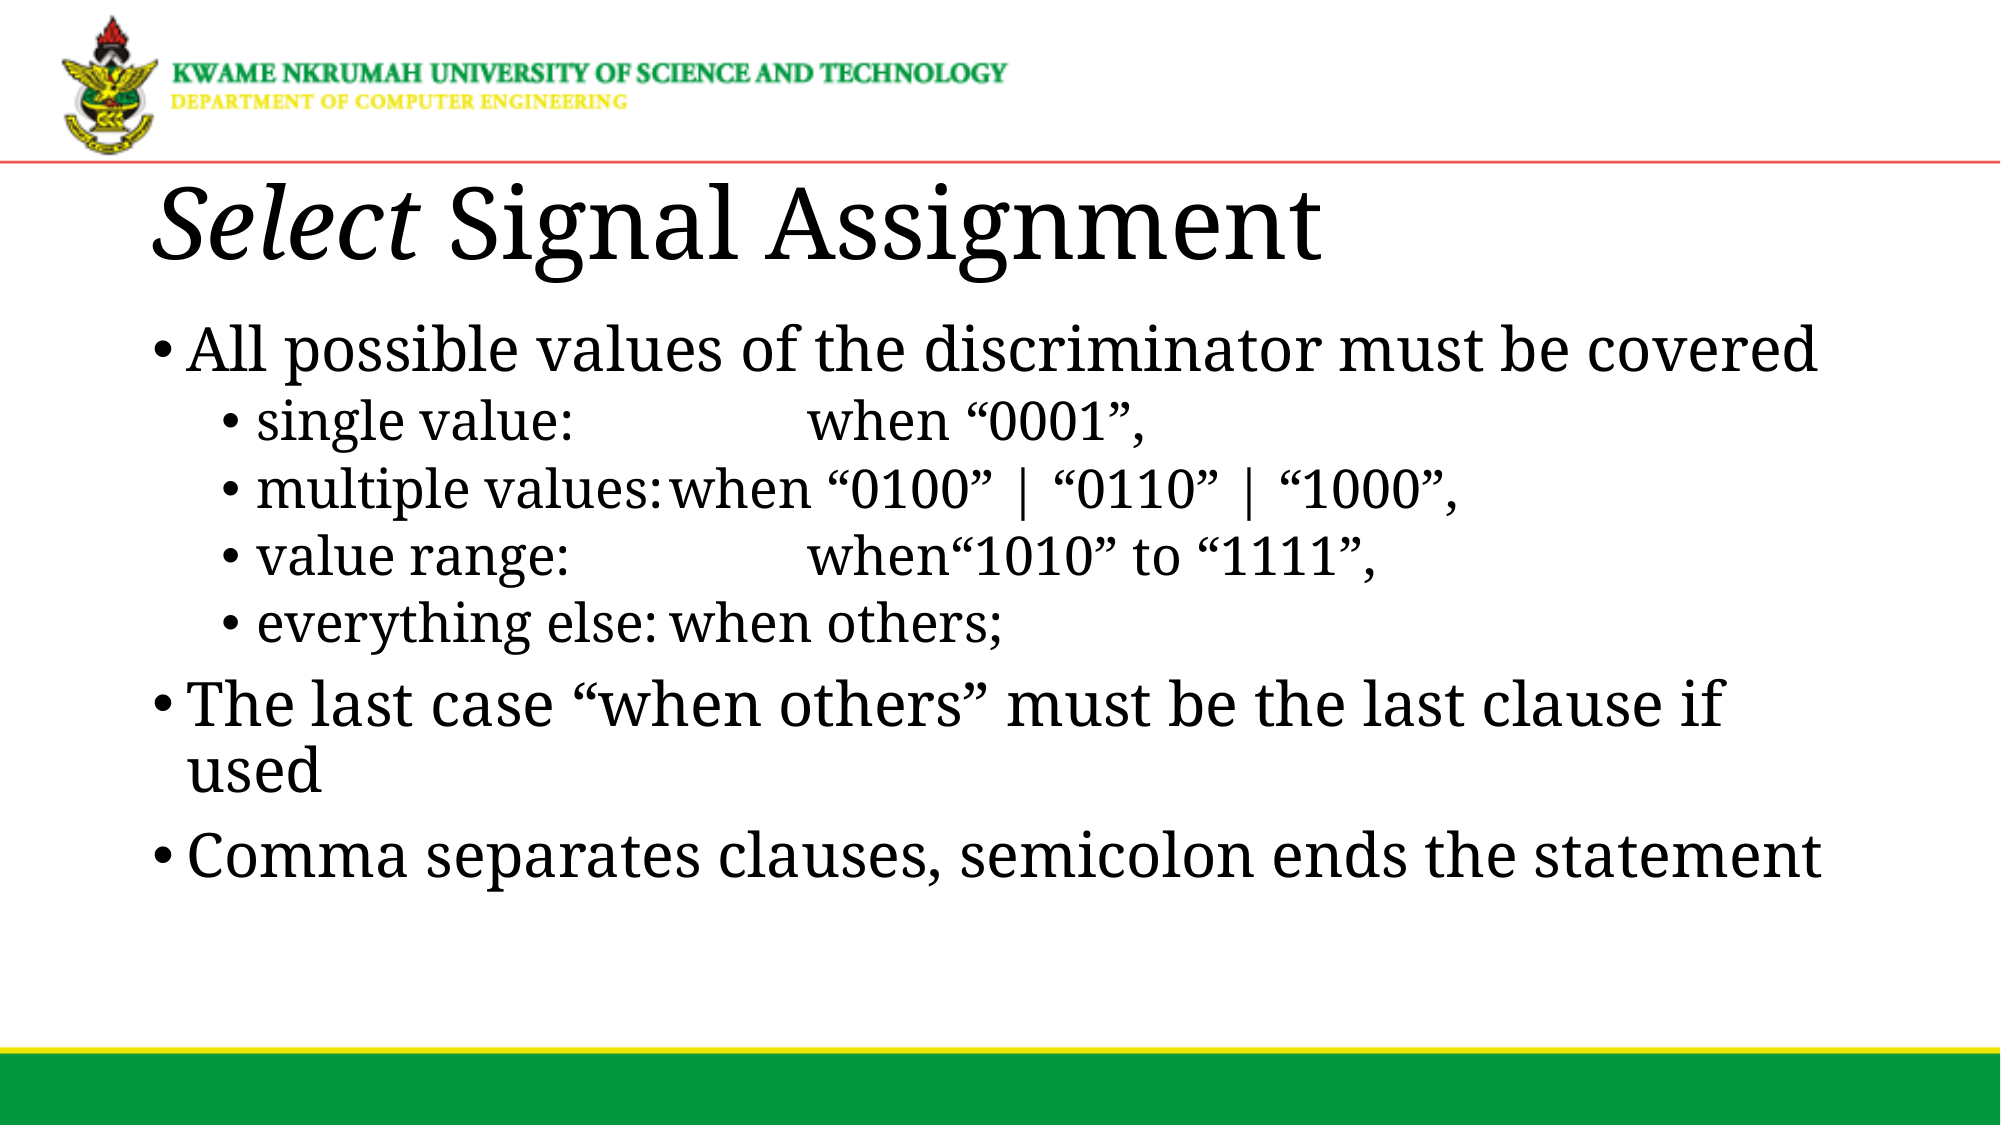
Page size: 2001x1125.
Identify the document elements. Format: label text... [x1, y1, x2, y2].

list All possible values of the discriminator must be covered single value: when “0001”, multiple values: when “0100” | “0110” | “1000”, value range: when“1010” to “1111”, everything else: when others; The last case “when others” must be the last clause if used Comma separates clauses, semicolon ends the statement [137, 311, 1863, 988]
picture [0, 0, 2001, 1125]
title Select Signal Assignment [137, 176, 1863, 278]
